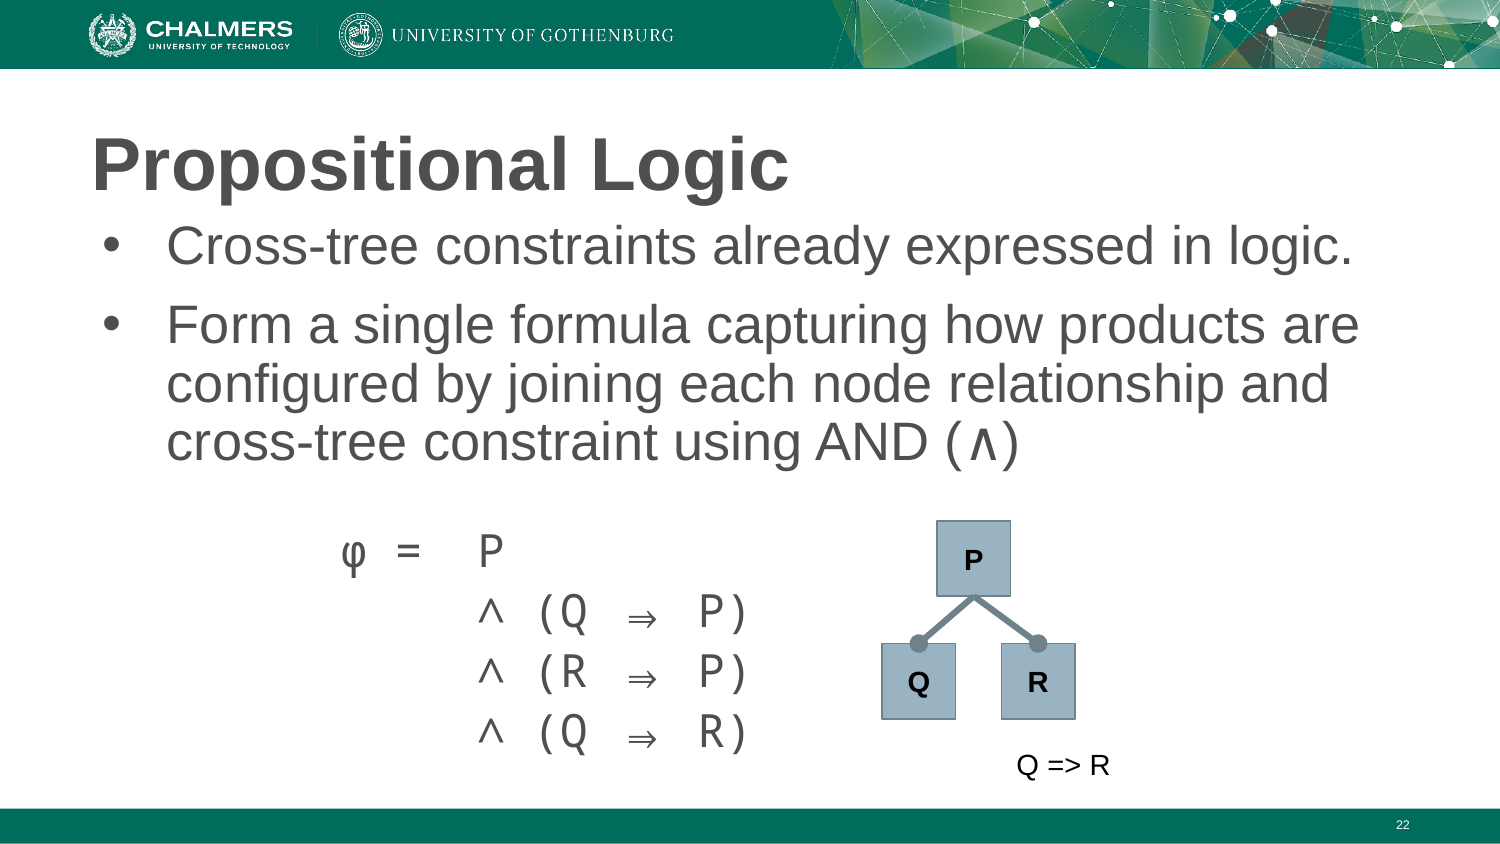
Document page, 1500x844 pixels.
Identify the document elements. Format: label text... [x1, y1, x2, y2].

list Cross-tree constraints already expressed in logic. Form a single formula capturing how products are configured by joining each node relationship and cross-tree constraint using AND (∧) [76, 210, 1426, 540]
text_box Q => R [1001, 731, 1144, 797]
text_box [898, 563, 983, 629]
text_box Q [898, 643, 956, 719]
text_box φ = P ∧ (Q ⇒ P) ∧ (R ⇒ P) ∧ (Q ⇒ R) [325, 513, 898, 773]
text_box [918, 595, 972, 644]
title Propositional Logic [76, 100, 1425, 210]
text_box P [937, 520, 1011, 594]
picture [64, 0, 696, 85]
picture [759, 0, 1500, 68]
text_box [973, 595, 1039, 644]
text_box R [1001, 643, 1075, 719]
slide_number ‹#› [1074, 809, 1425, 844]
